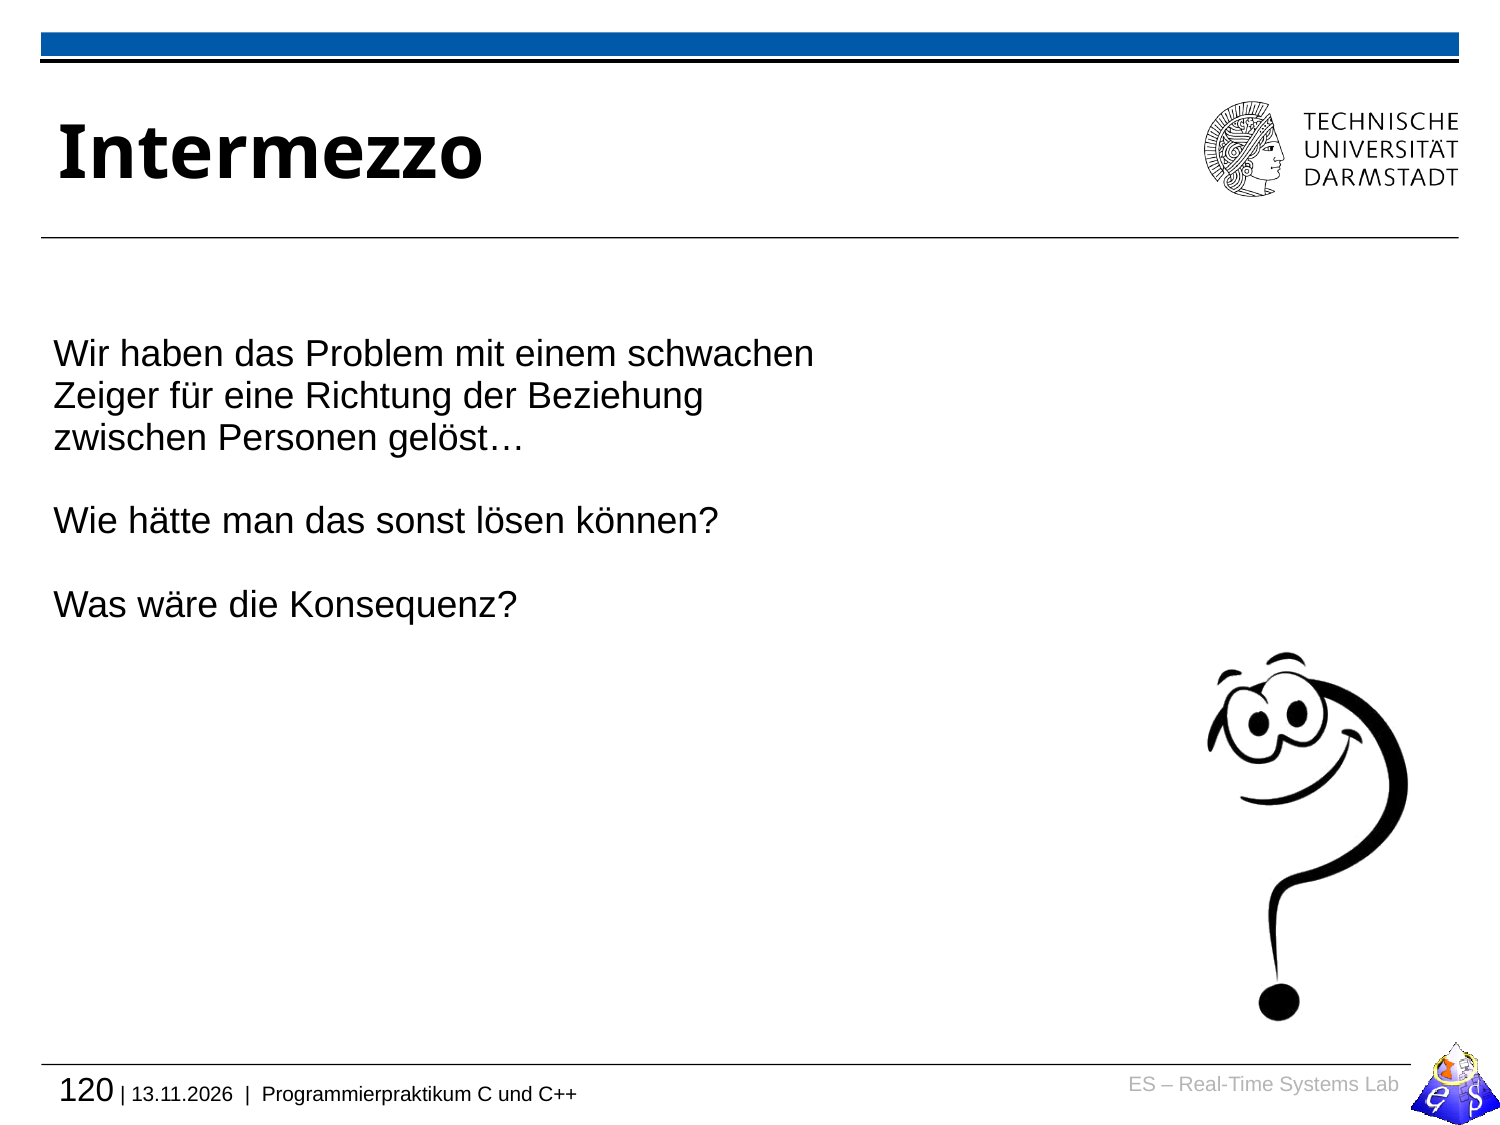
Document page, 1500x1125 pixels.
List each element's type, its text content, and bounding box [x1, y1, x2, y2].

picture [1187, 84, 1483, 214]
picture [1104, 645, 1483, 1024]
text_box Wir haben das Problem mit einem schwachen Zeiger für eine Richtung der Beziehung zwischen Personen gelöst… Wie hätte man das sonst lösen können? Was wäre die Konsequenz? [38, 325, 883, 634]
picture [1411, 1041, 1500, 1125]
title Intermezzo [58, 80, 1187, 218]
